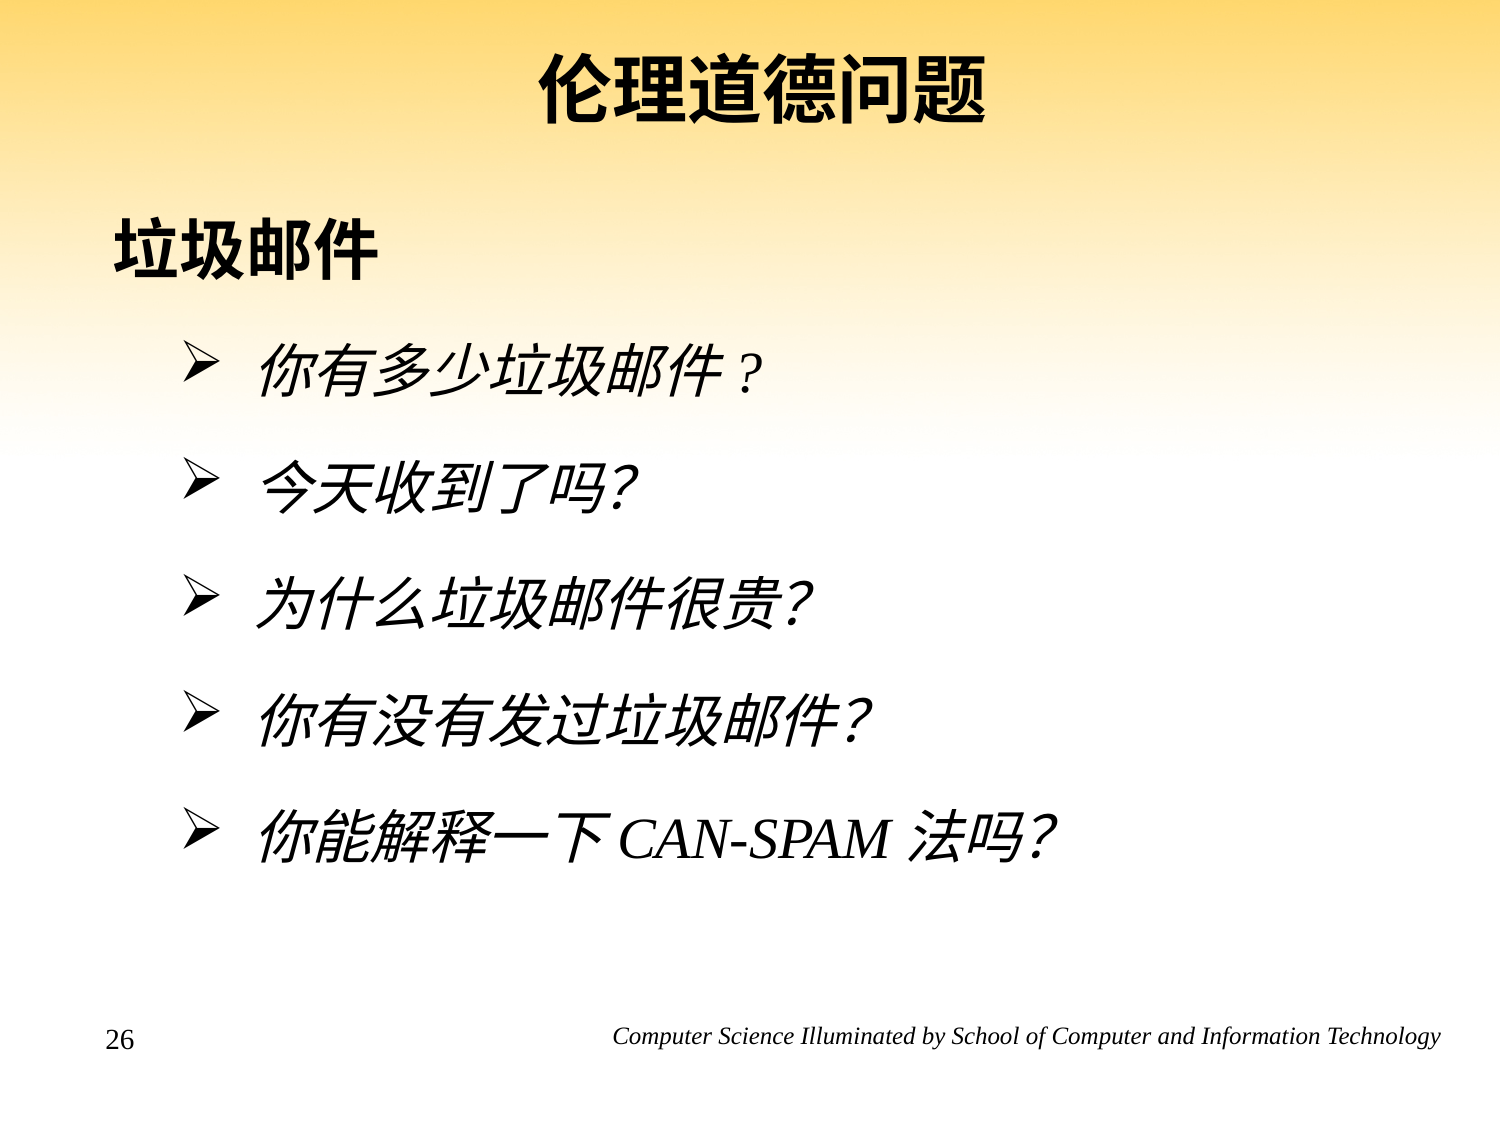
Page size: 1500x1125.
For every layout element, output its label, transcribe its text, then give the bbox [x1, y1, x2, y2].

picture [0, 0, 1500, 1125]
list 垃圾邮件 你有多少垃圾邮件? 今天收到了吗？ 为什么垃圾邮件很贵？ 你有没有发过垃圾邮件？ 你能解释一下CAN-SPAM法吗？ [87, 200, 1438, 1000]
title 伦理道德问题 [87, 12, 1438, 163]
slide_number 26 [75, 1012, 150, 1066]
